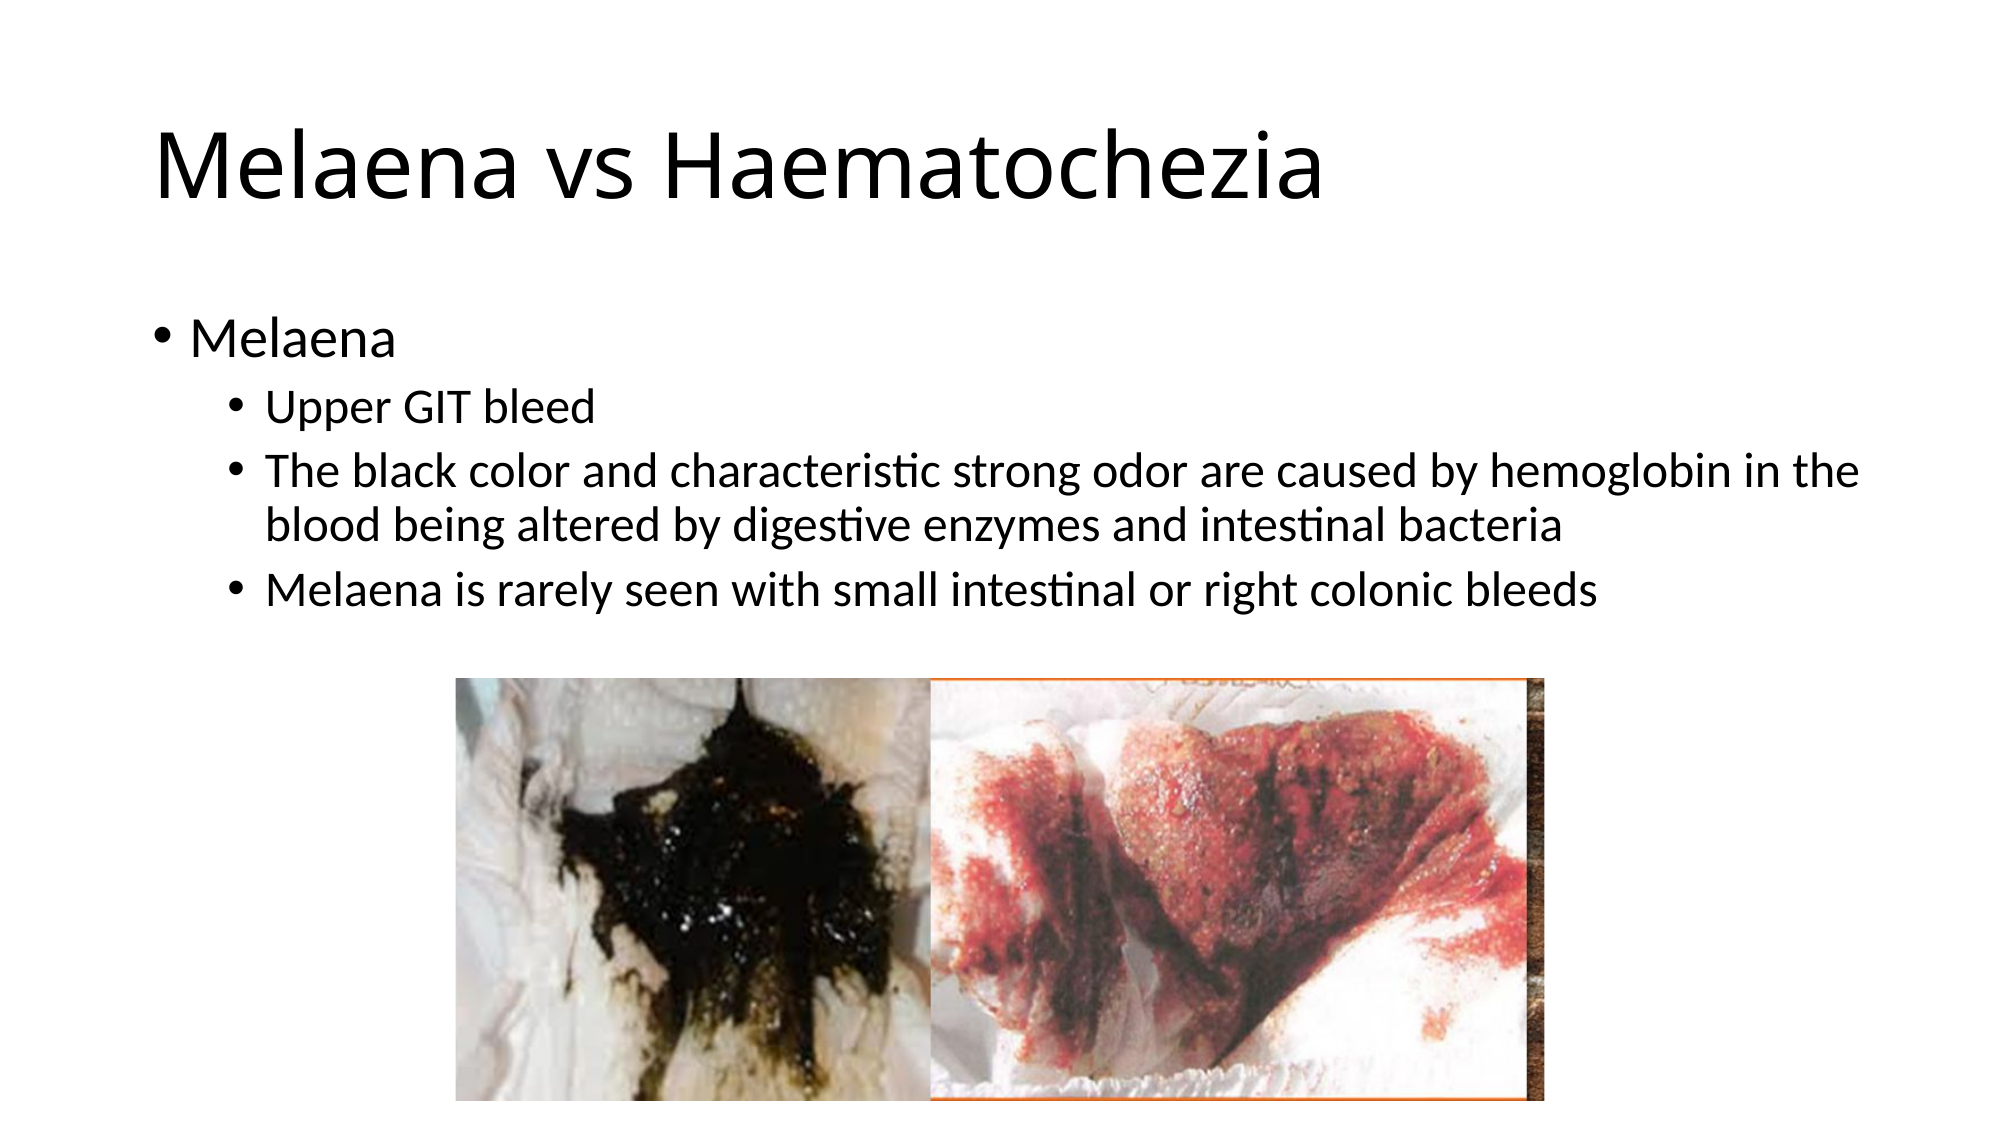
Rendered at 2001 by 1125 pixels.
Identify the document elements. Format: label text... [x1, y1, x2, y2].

list Melaena Upper GIT bleed The black color and characteristic strong odor are caused by hemoglobin in the blood being altered by digestive enzymes and intestinal bacteria Melaena is rarely seen with small intestinal or right colonic bleeds [137, 299, 1928, 626]
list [455, 678, 1545, 1101]
title Melaena vs Haematochezia [137, 59, 1863, 278]
